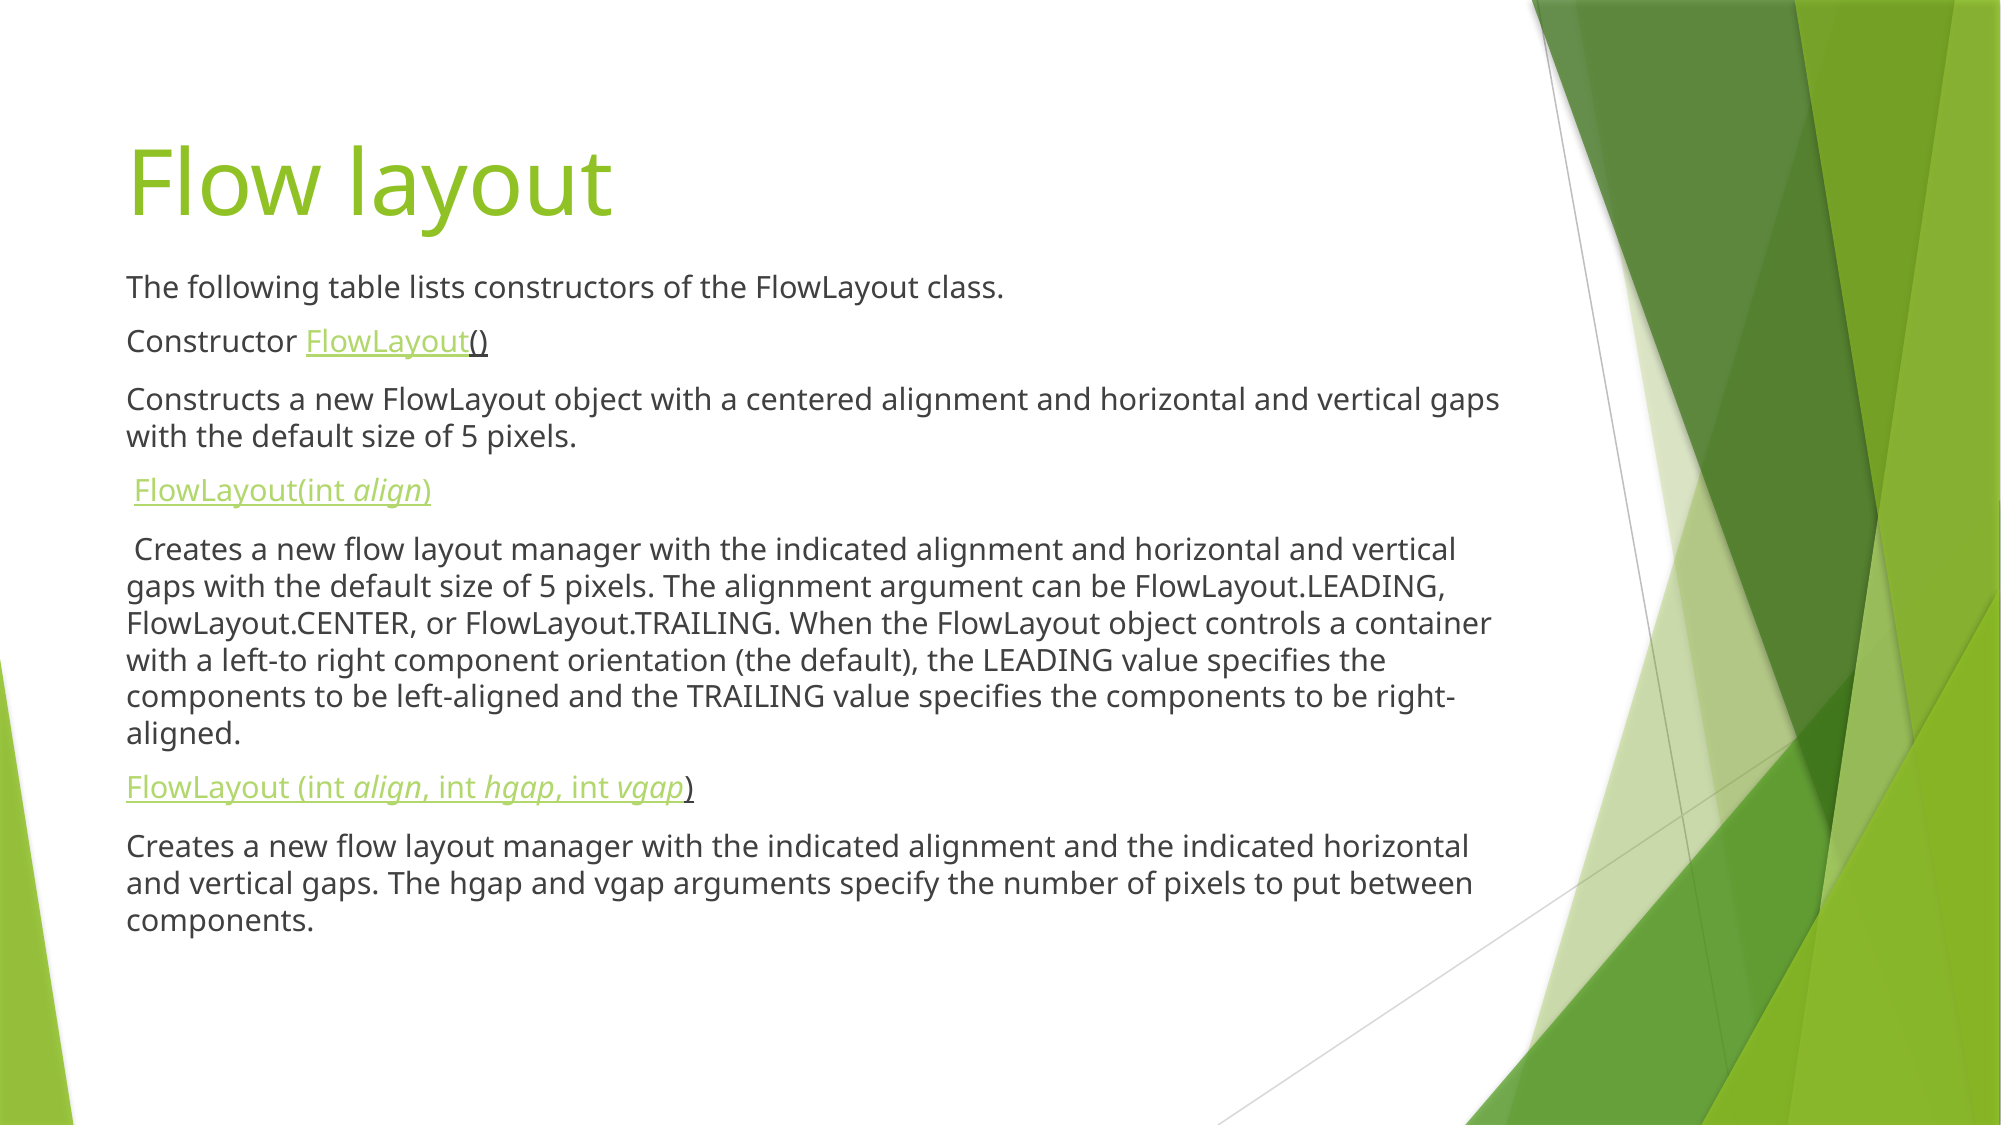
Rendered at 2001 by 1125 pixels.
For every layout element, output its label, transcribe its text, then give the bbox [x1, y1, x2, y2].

list The following table lists constructors of the FlowLayout class. Constructor FlowLayout() Constructs a new FlowLayout object with a centered alignment and horizontal and vertical gaps with the default size of 5 pixels. FlowLayout(int align) Creates a new flow layout manager with the indicated alignment and horizontal and vertical gaps with the default size of 5 pixels. The alignment argument can be FlowLayout.LEADING, FlowLayout.CENTER, or FlowLayout.TRAILING. When the FlowLayout object controls a container with a left-to right component orientation (the default), the LEADING value specifies the components to be left-aligned and the TRAILING value specifies the components to be right-aligned. FlowLayout (int align, int hgap, int vgap) Creates a new flow layout manager with the indicated alignment and the indicated horizontal and vertical gaps. The hgap and vgap arguments specify the number of pixels to put between components. [111, 259, 1522, 946]
title Flow layout [111, 99, 1522, 258]
